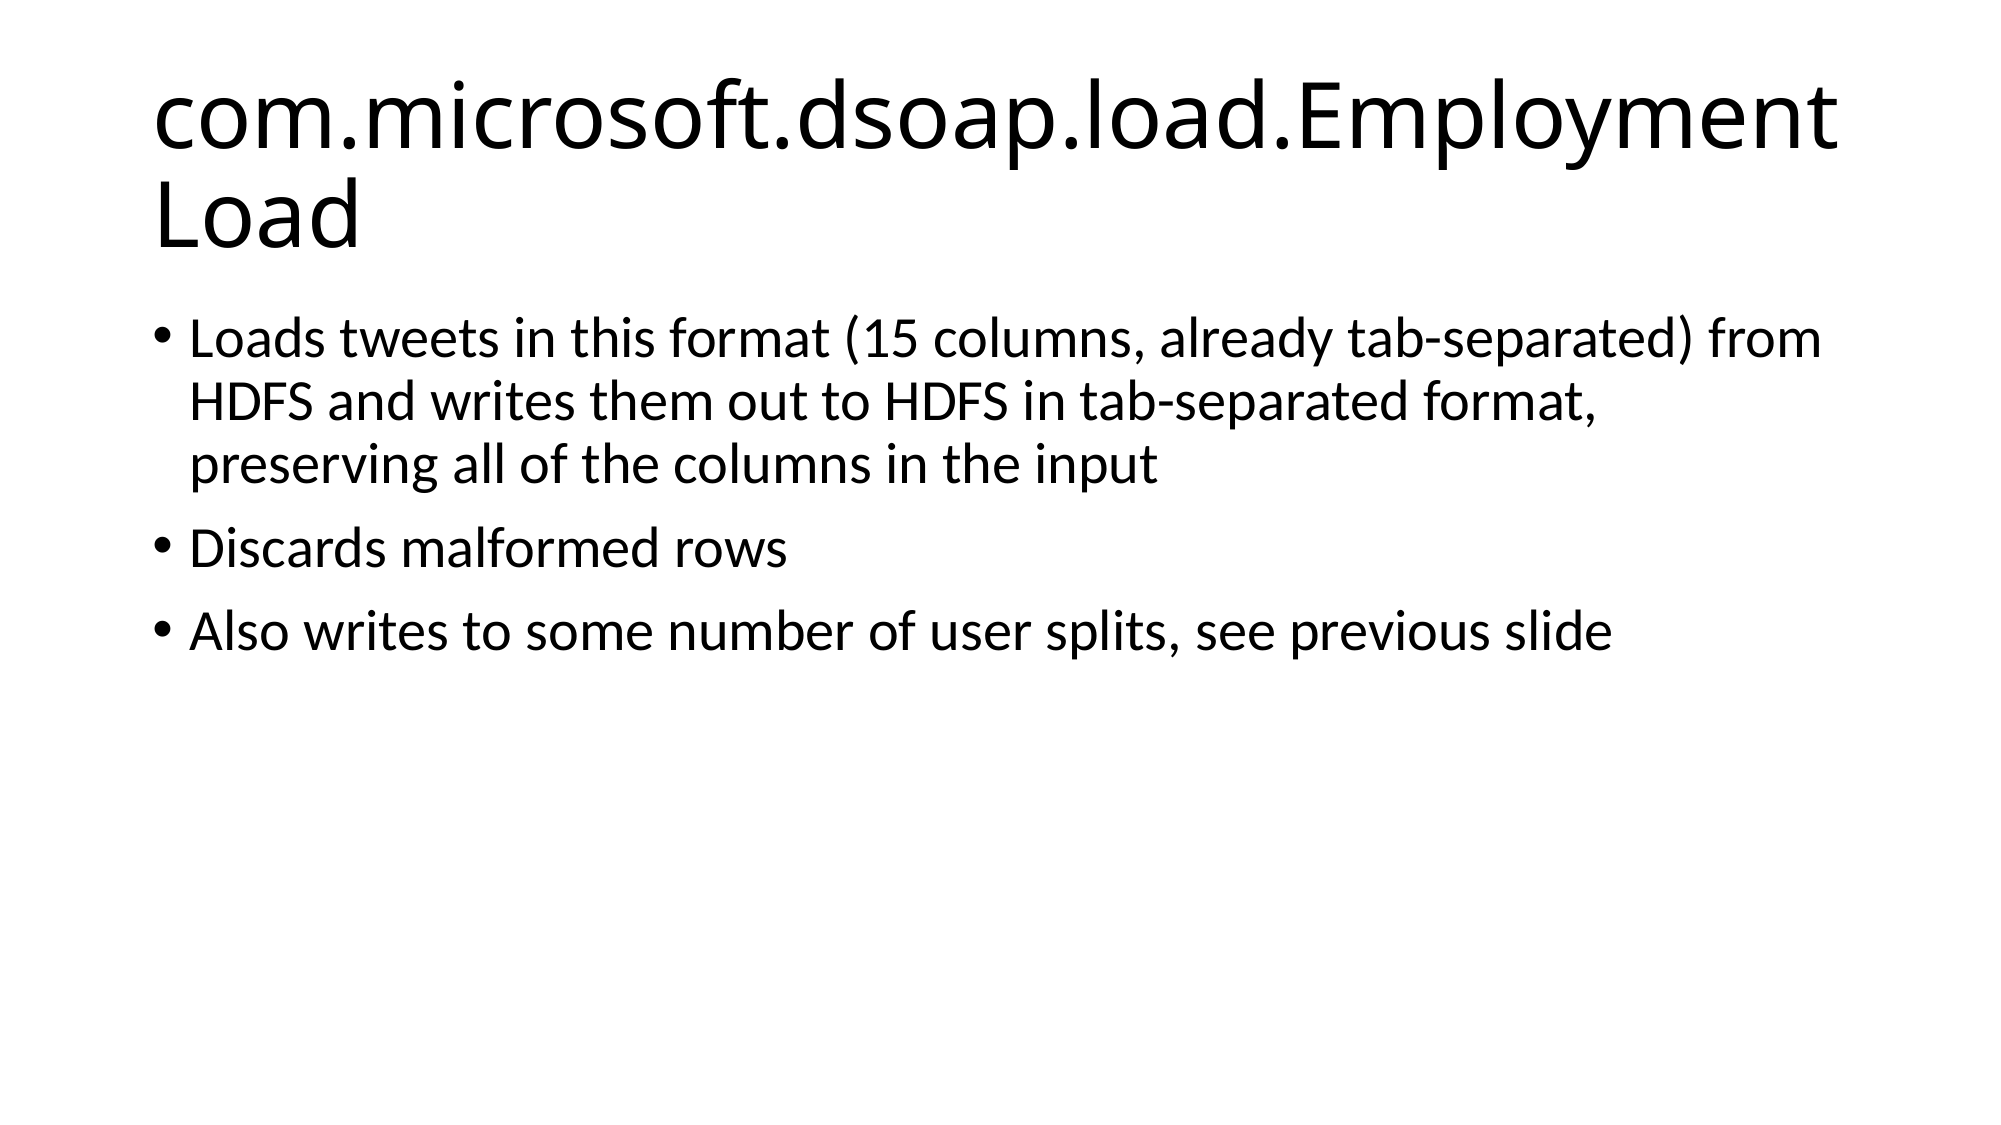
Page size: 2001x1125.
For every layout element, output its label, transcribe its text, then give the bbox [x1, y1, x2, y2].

title com.microsoft.dsoap.load.EmploymentLoad [137, 59, 1863, 278]
list Loads tweets in this format (15 columns, already tab-separated) from HDFS and writes them out to HDFS in tab-separated format, preserving all of the columns in the input Discards malformed rows Also writes to some number of user splits, see previous slide [137, 299, 1863, 1014]
